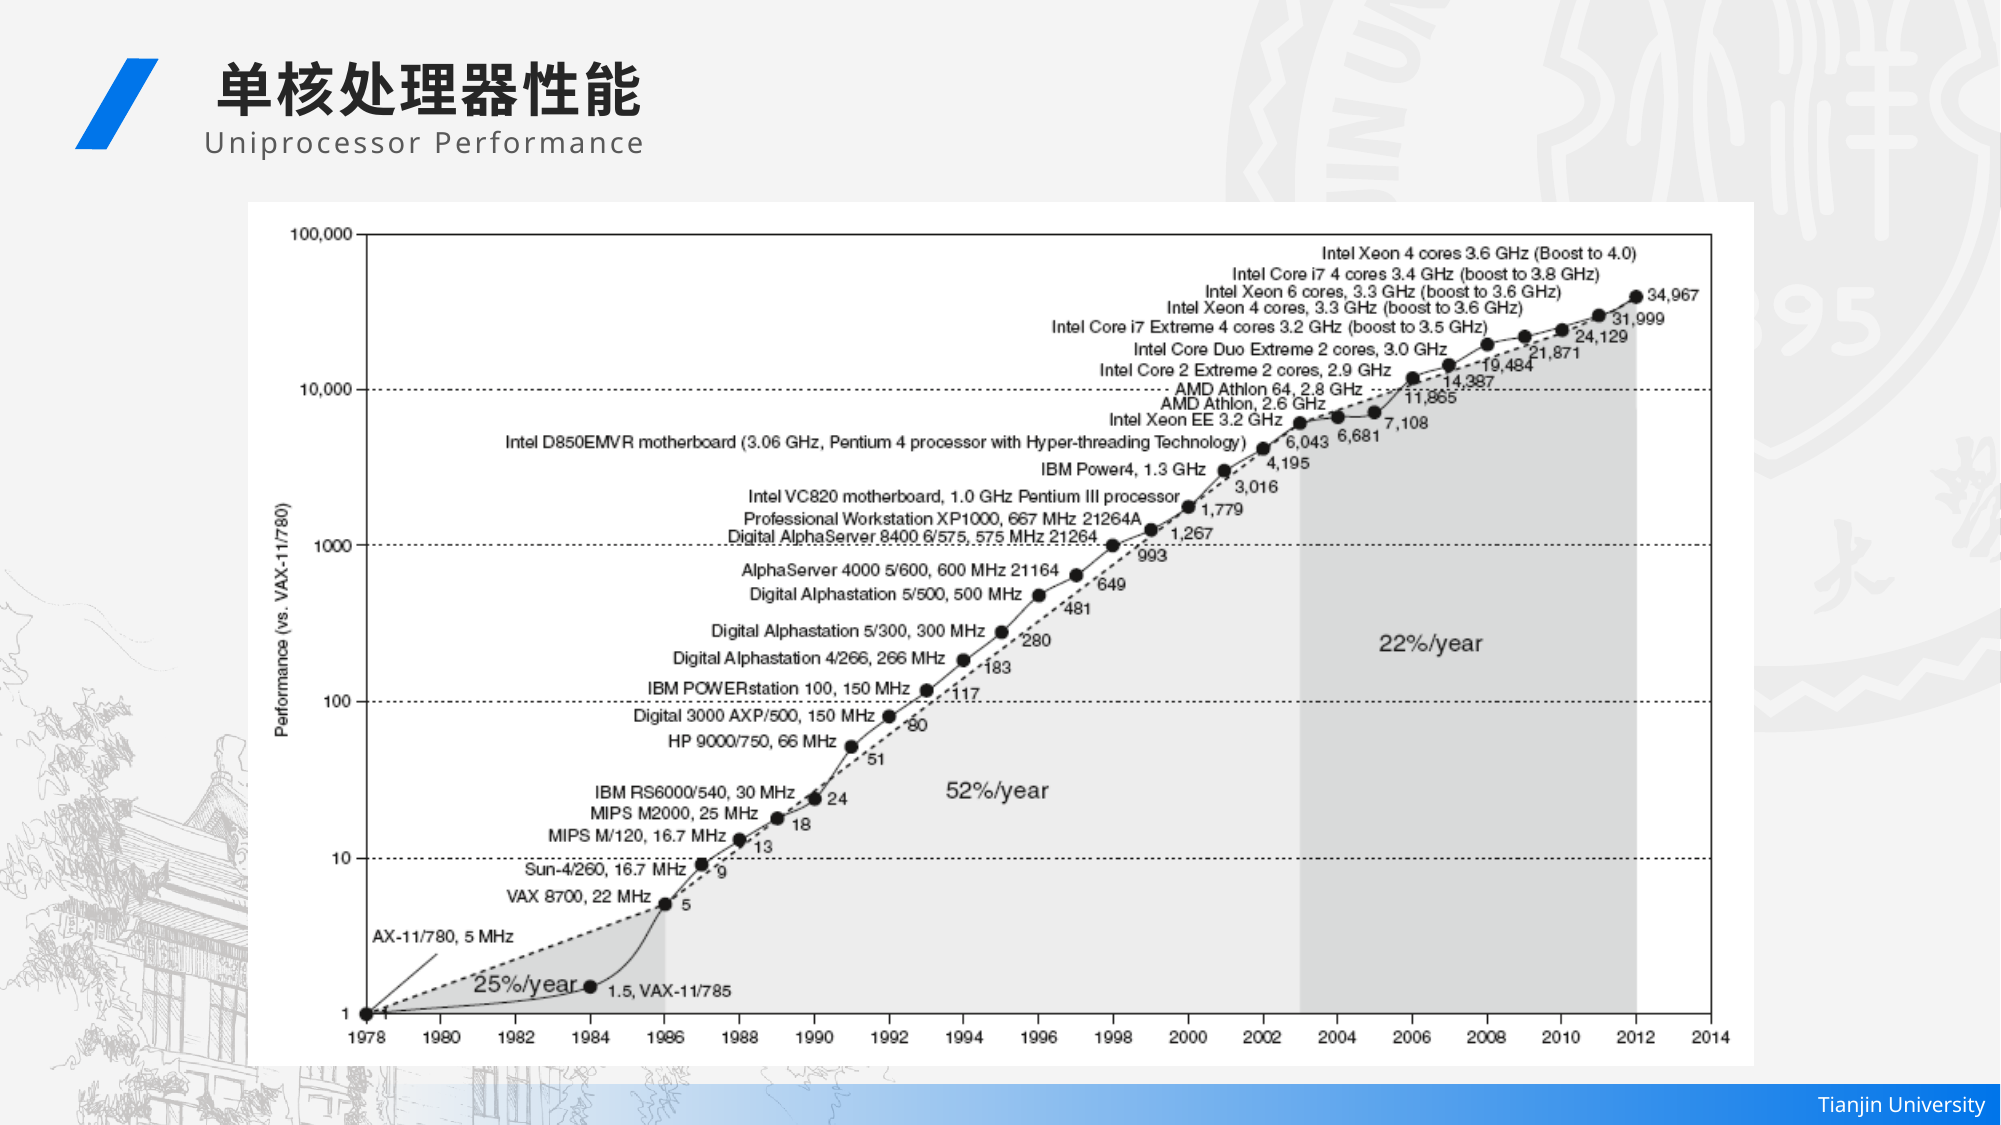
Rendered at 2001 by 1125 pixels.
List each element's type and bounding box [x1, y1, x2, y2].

picture [248, 202, 1754, 1066]
text_box [137, 45, 711, 168]
text_box [74, 58, 137, 150]
